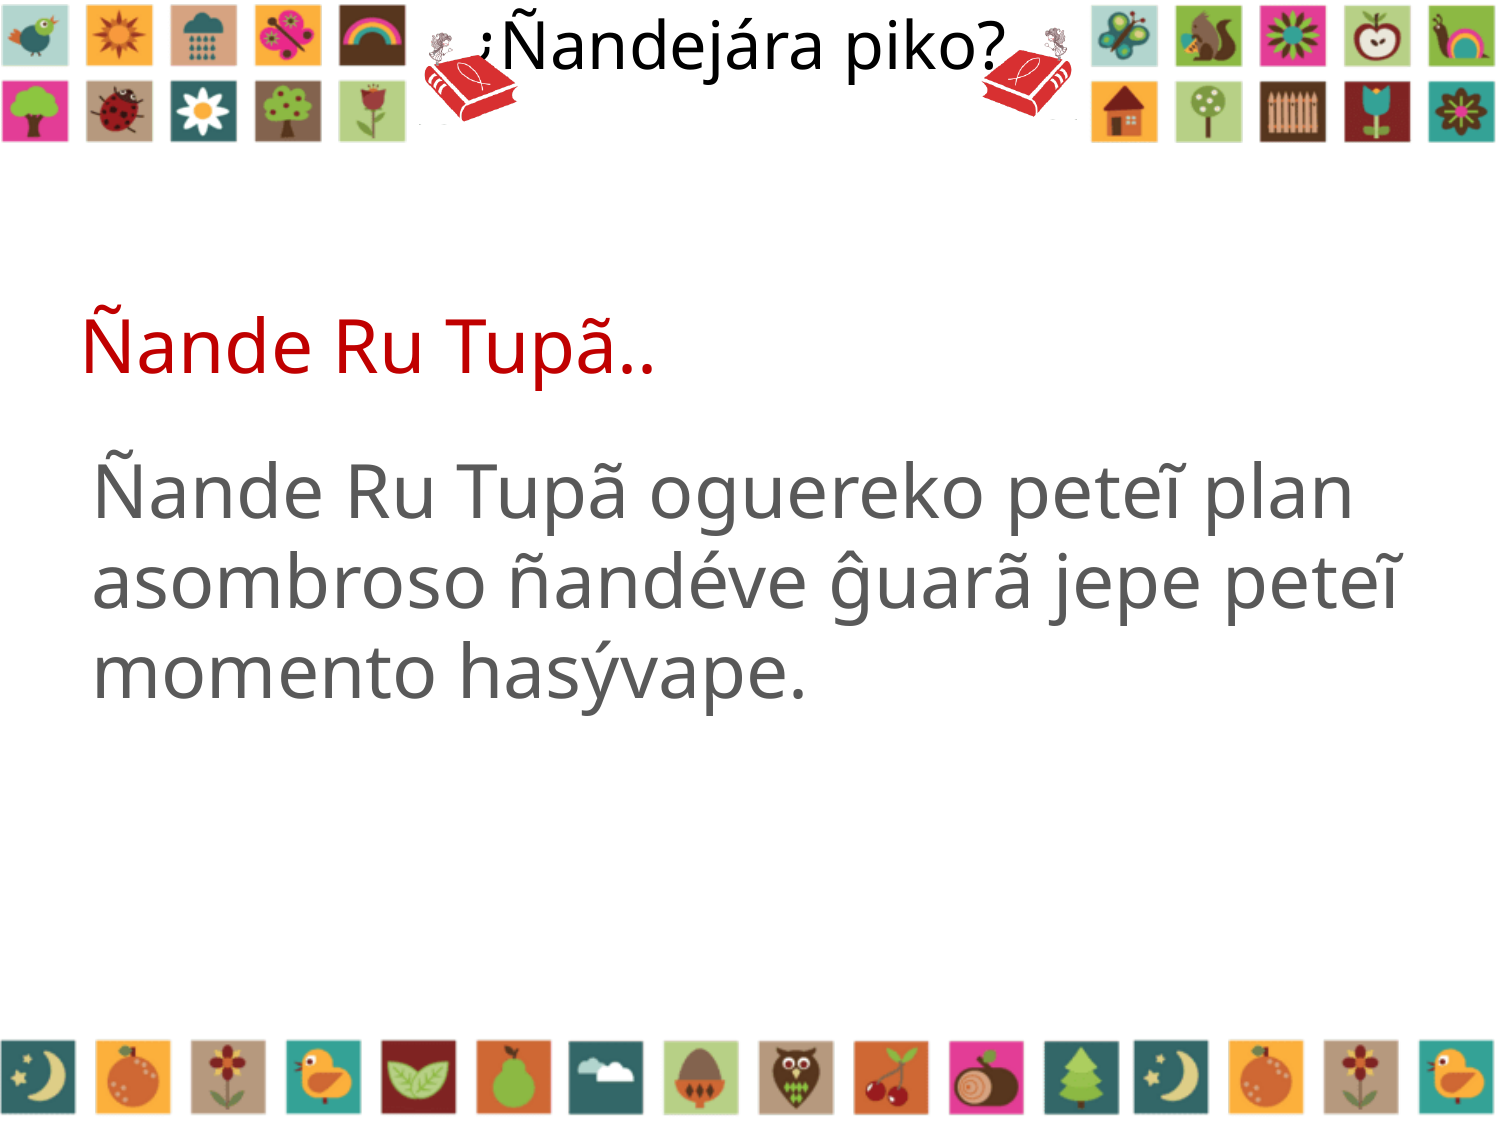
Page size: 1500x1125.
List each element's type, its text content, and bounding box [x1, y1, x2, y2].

picture [950, 3, 1500, 150]
text_box ¿Ñandejára piko? [414, 0, 1080, 91]
picture [0, 3, 550, 150]
text_box Ñande Ru Tupã oguereko peteĩ plan asombroso ñandéve ĝuarã jepe peteĩ momento hasývape. [76, 436, 1424, 722]
text_box Ñande Ru Tupã.. [64, 290, 1412, 396]
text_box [0, 1028, 1500, 1118]
